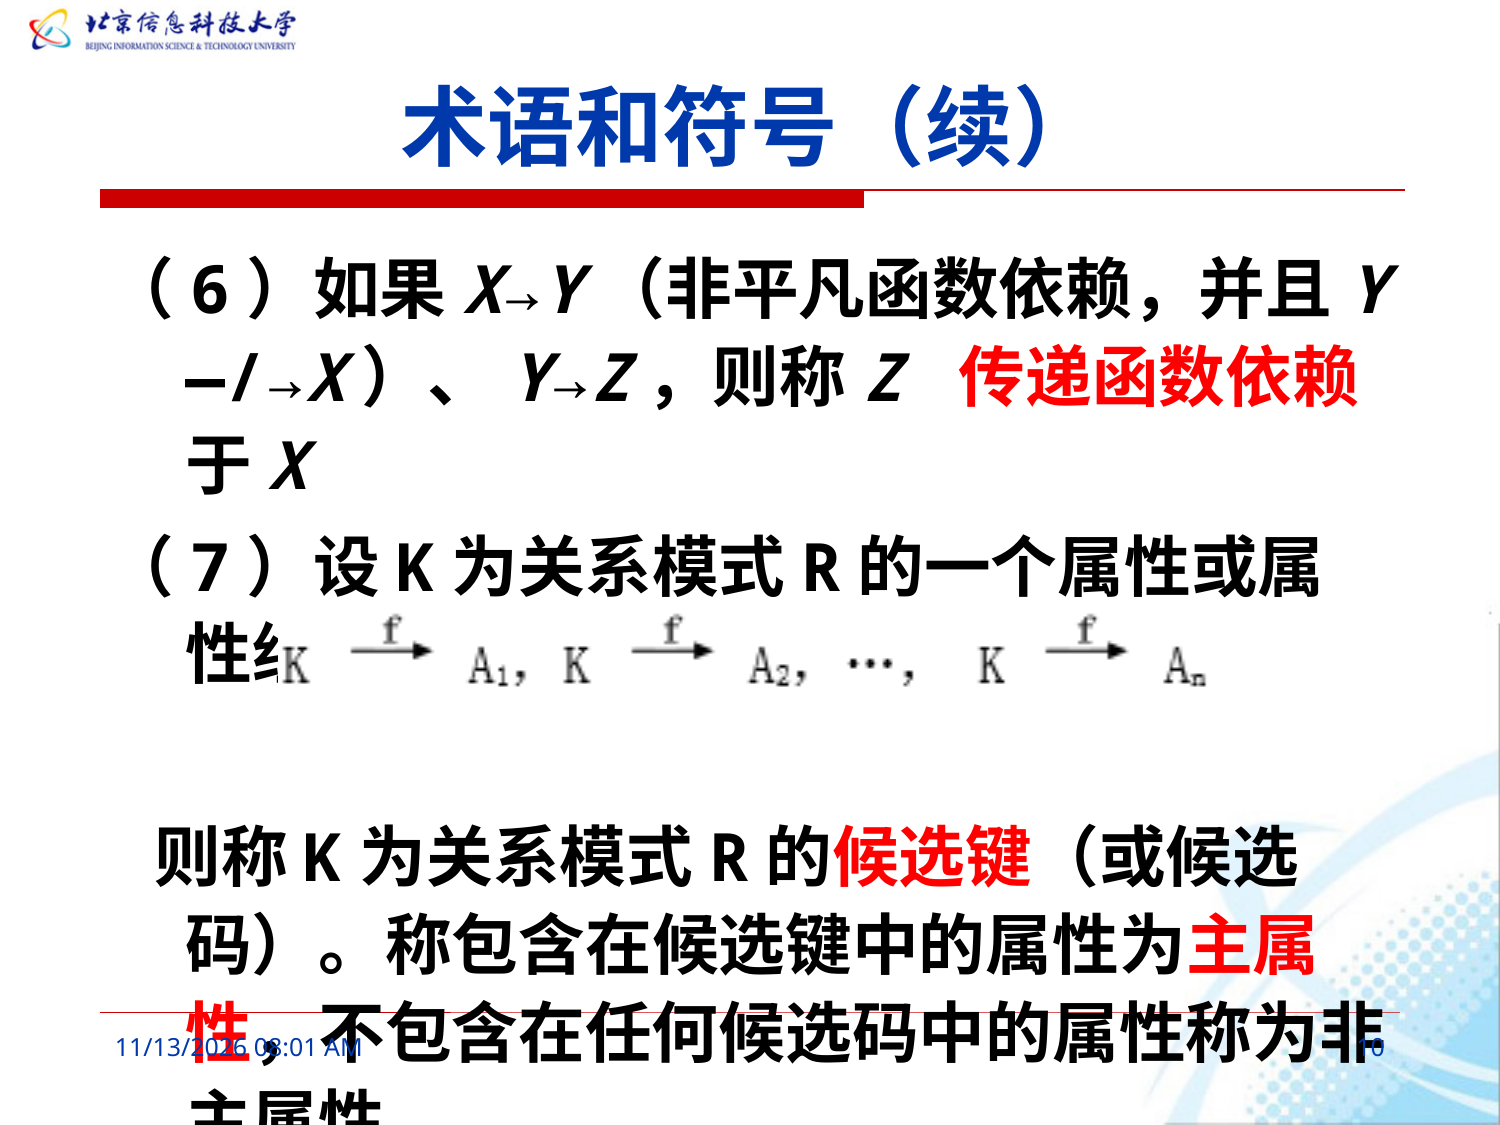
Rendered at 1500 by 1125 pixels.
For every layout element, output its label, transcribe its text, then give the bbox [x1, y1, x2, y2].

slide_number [99, 1024, 432, 1103]
list （6）如果X→Y（非平凡函数依赖，并且Y—/→X）、Y→Z，则称Z 传递函数依赖于X （7）设K为关系模式R的一个属性或属性组，若满足： 则称K为关系模式R的候选键（或候选码）。称包含在候选键中的属性为主属性，不包含在任何候选码中的属性称为非主属性 [92, 231, 1406, 1000]
picture [0, 0, 1500, 1125]
title 术语和符号（续） [93, 49, 1407, 185]
slide_number 10 [1074, 1024, 1401, 1103]
